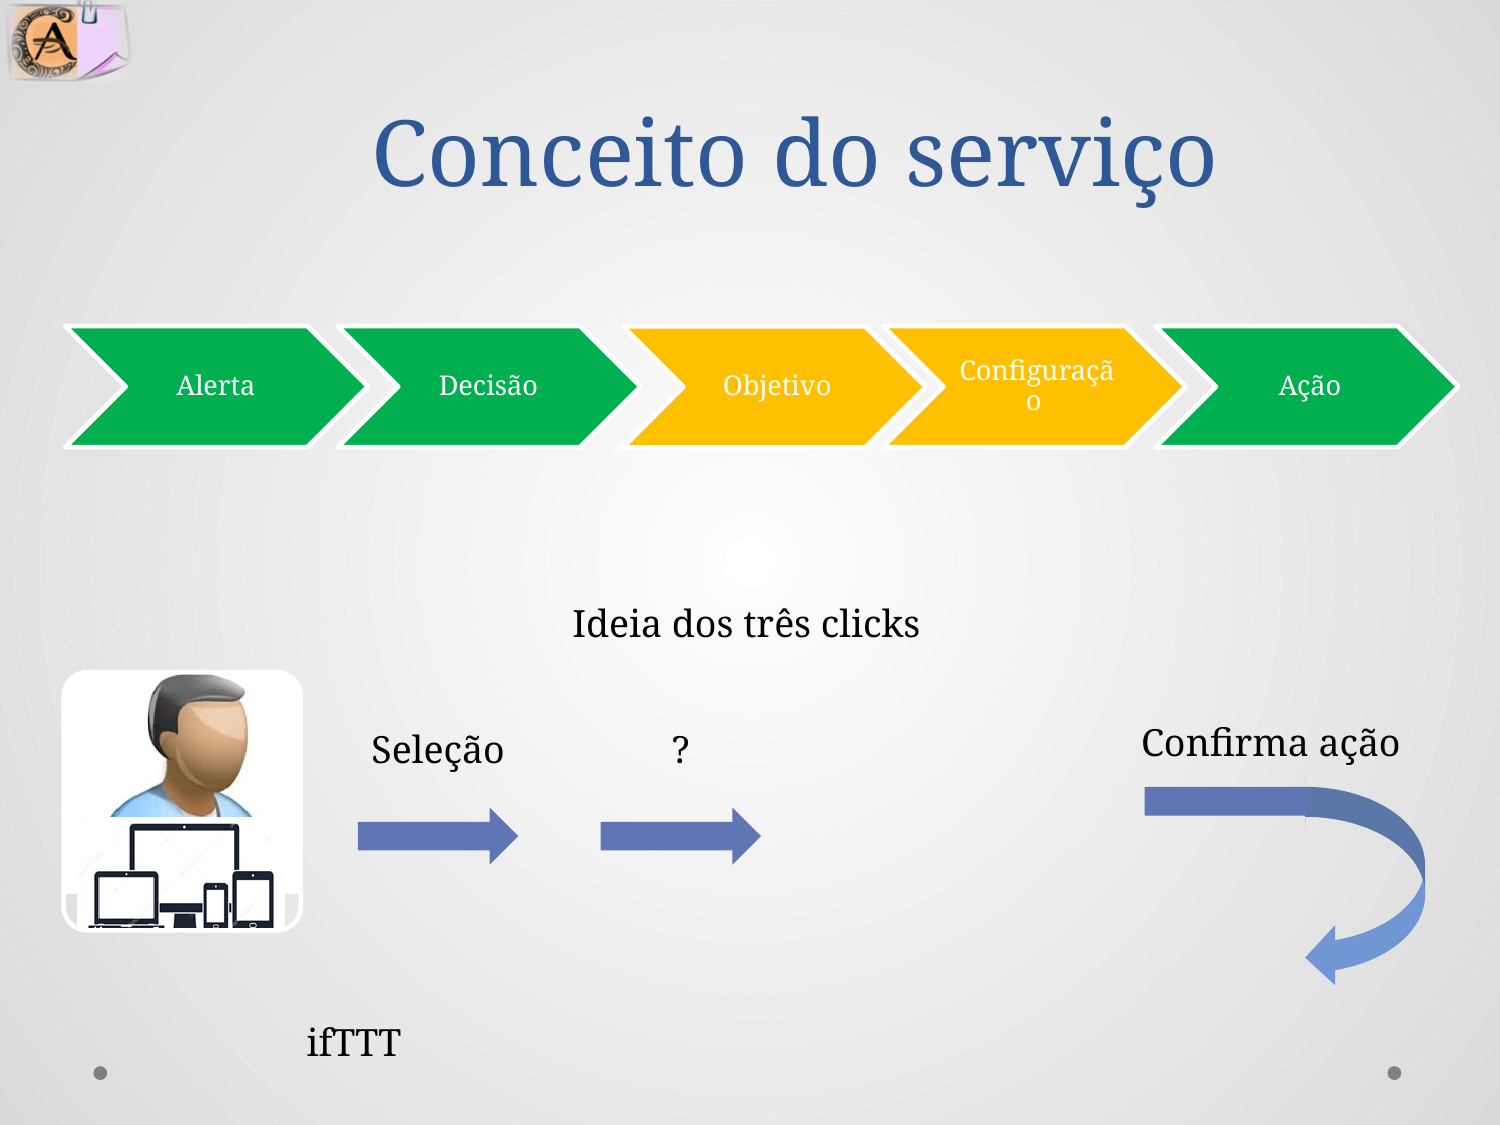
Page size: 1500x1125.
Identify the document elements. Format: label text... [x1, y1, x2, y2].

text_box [63, 671, 301, 931]
picture [0, 0, 136, 91]
text_box [355, 805, 521, 868]
text_box ? [657, 718, 705, 779]
text_box Seleção [356, 718, 520, 779]
text_box Ideia dos três clicks [557, 592, 936, 653]
title Conceito do serviço [120, 24, 1471, 213]
text_box ifTTT [291, 1011, 417, 1072]
text_box [1142, 772, 1307, 833]
text_box [598, 805, 764, 868]
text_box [64, 302, 1459, 471]
text_box [1302, 784, 1428, 988]
text_box Confirma ação [1126, 711, 1416, 772]
